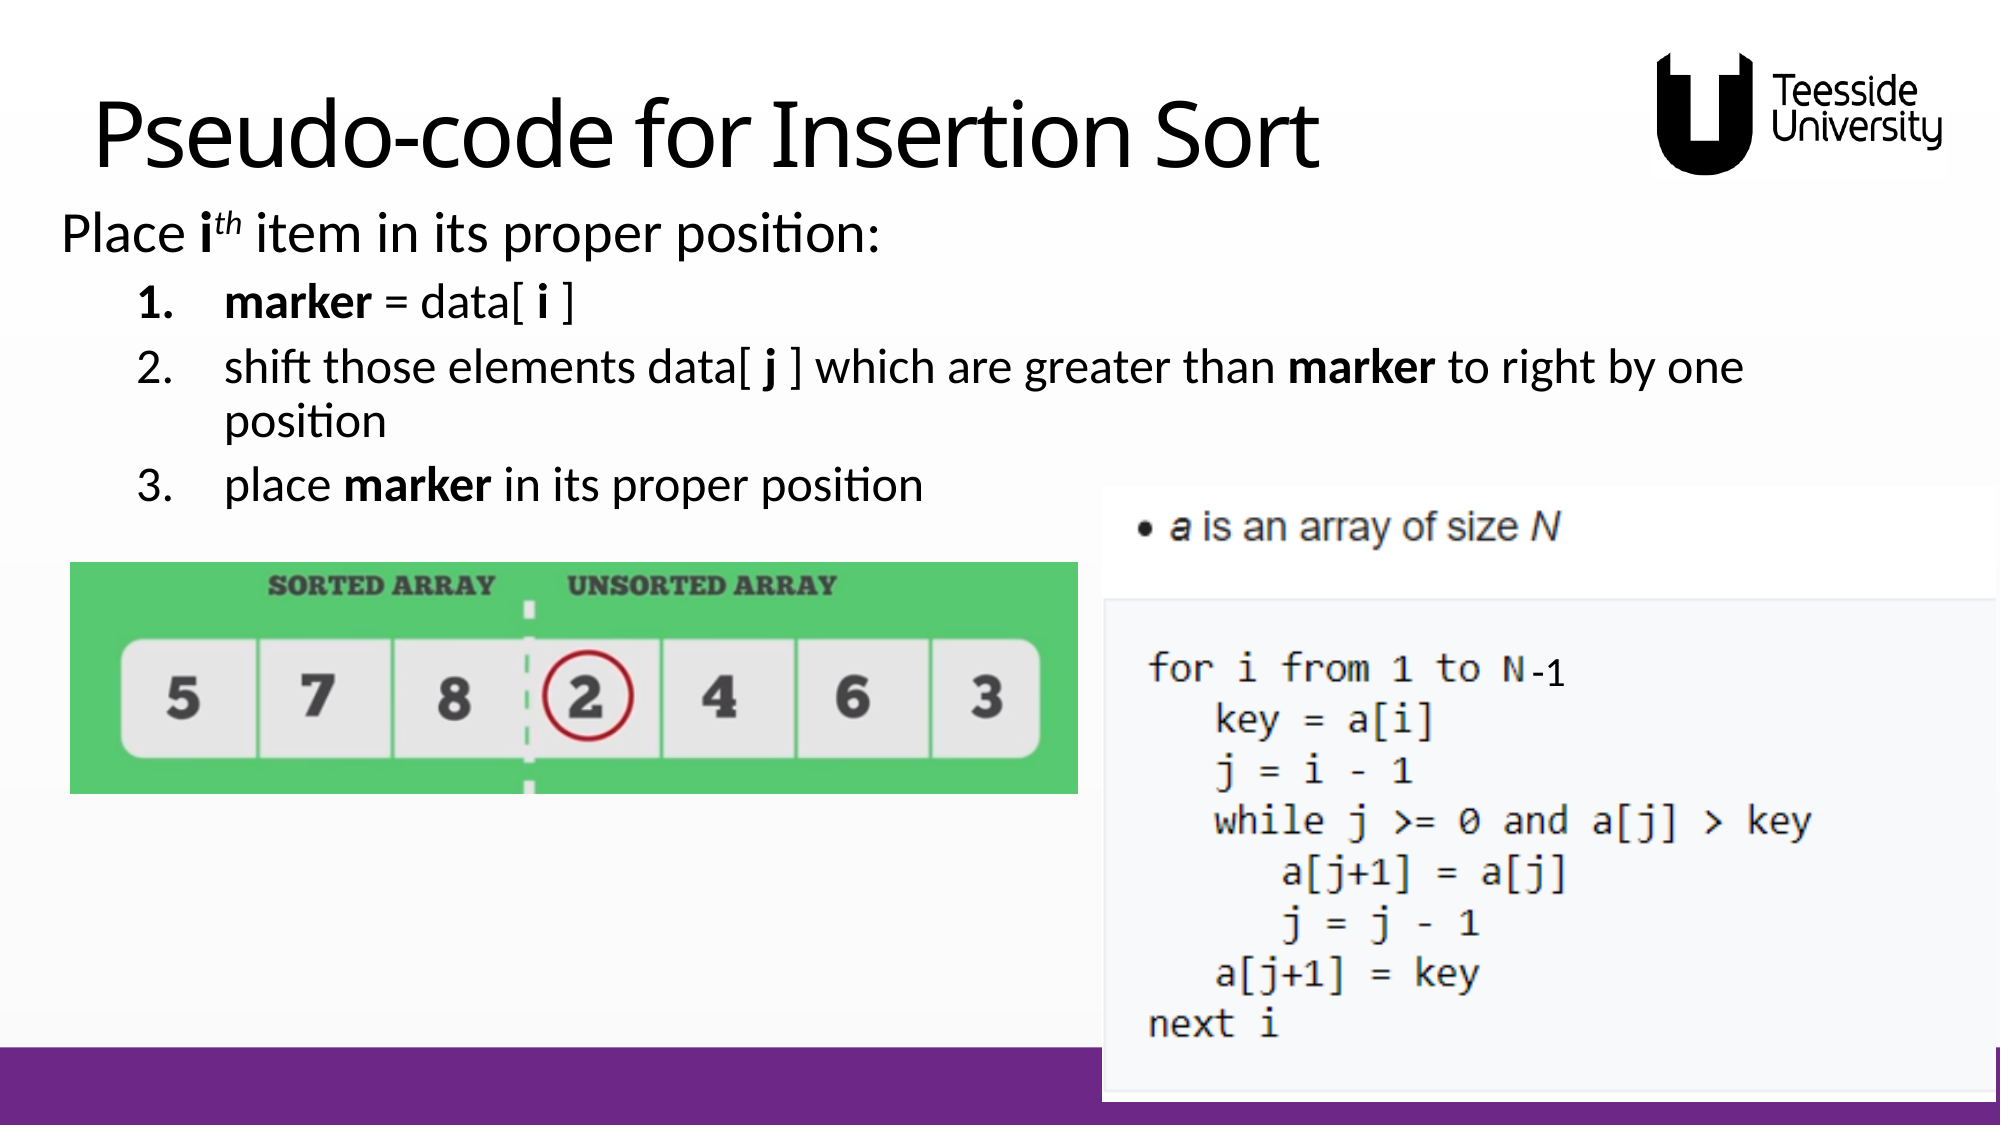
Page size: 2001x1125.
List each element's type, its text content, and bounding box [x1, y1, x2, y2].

title Pseudo-code for Insertion Sort [76, 7, 1581, 194]
list Place ith item in its proper position: marker = data[ i ] shift those elements data[ j ] which are greater than marker to right by one position place marker in its proper position [46, 194, 1930, 991]
picture [1652, 48, 1946, 179]
picture [70, 562, 1079, 795]
picture [1101, 486, 1996, 1102]
